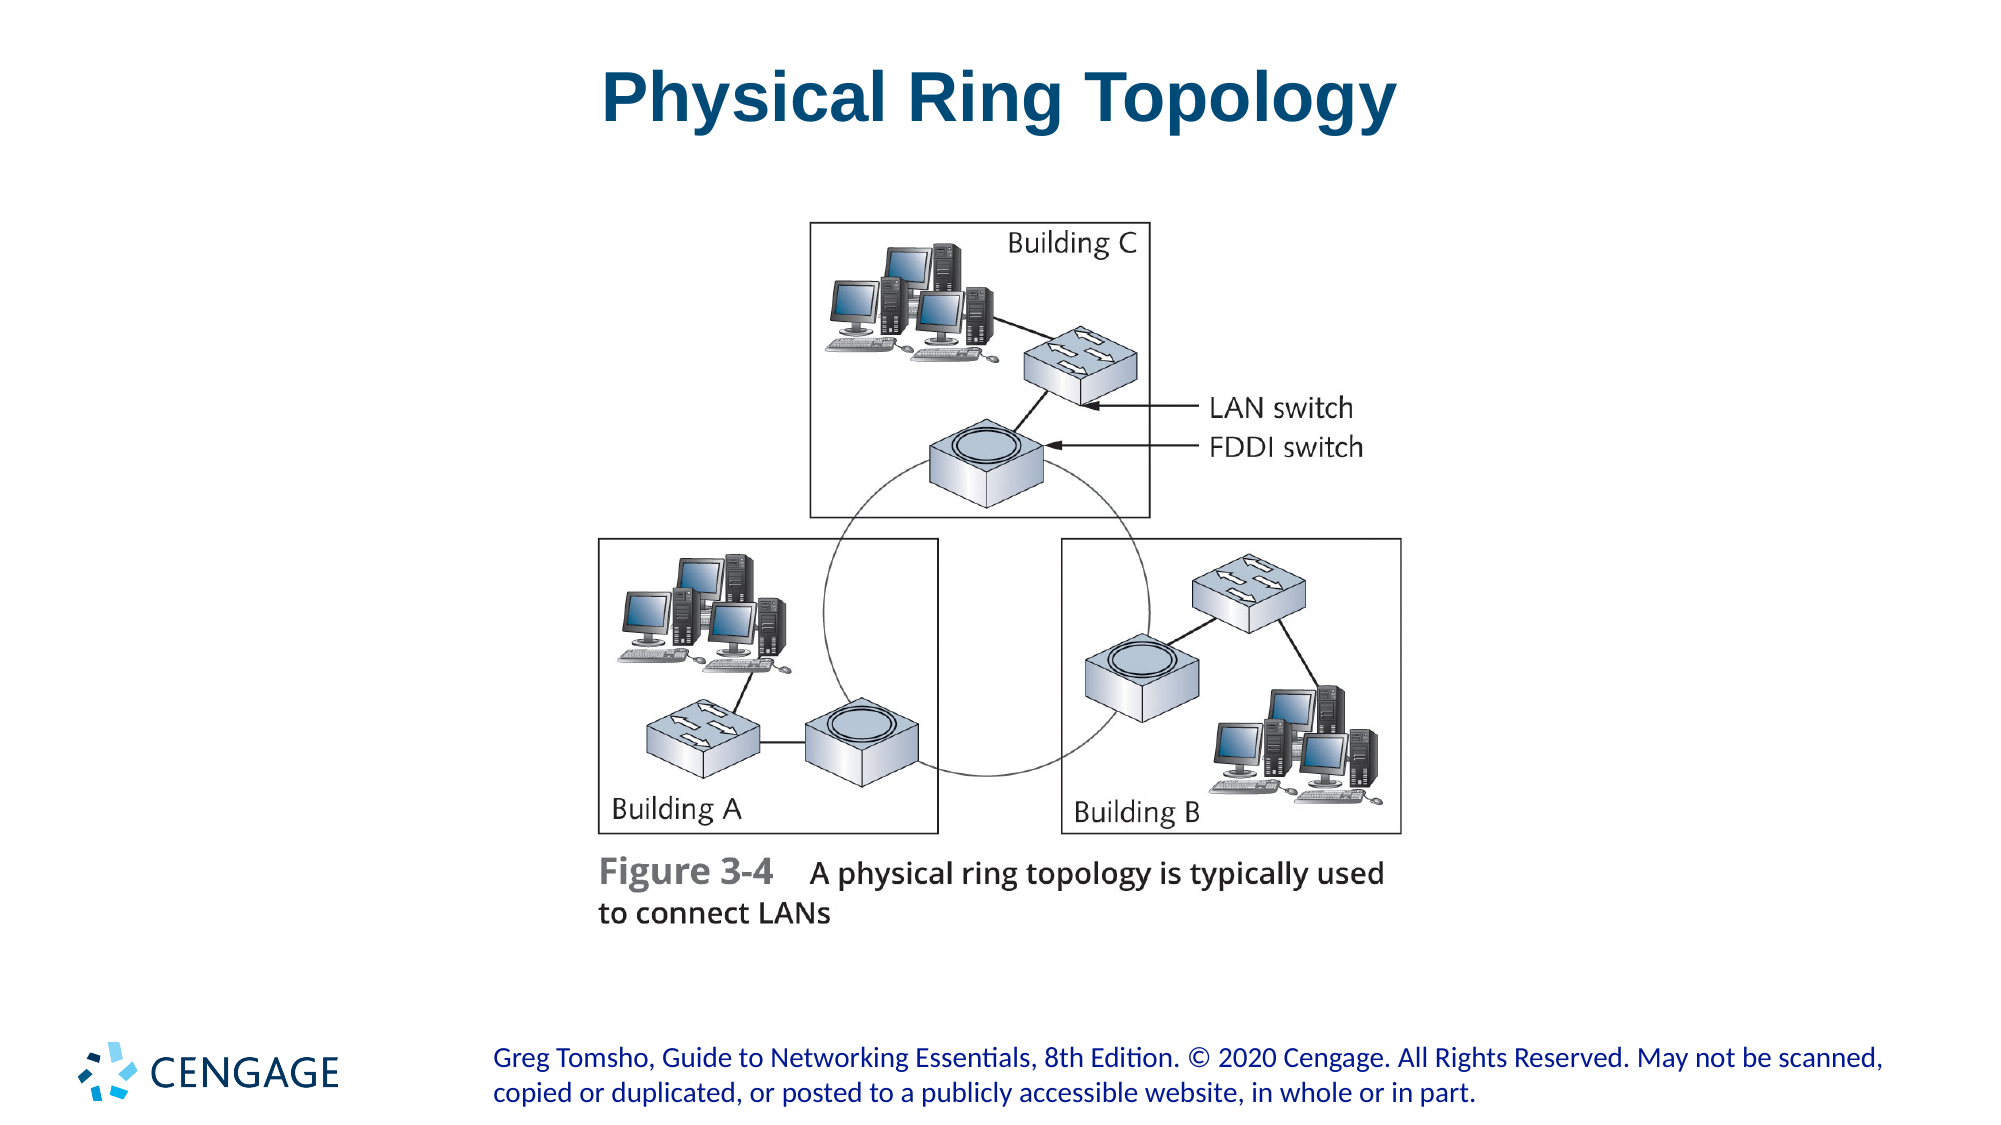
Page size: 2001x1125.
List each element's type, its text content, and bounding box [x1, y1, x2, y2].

title Physical Ring Topology [137, 59, 1863, 171]
picture [78, 1042, 338, 1101]
picture [594, 218, 1405, 927]
